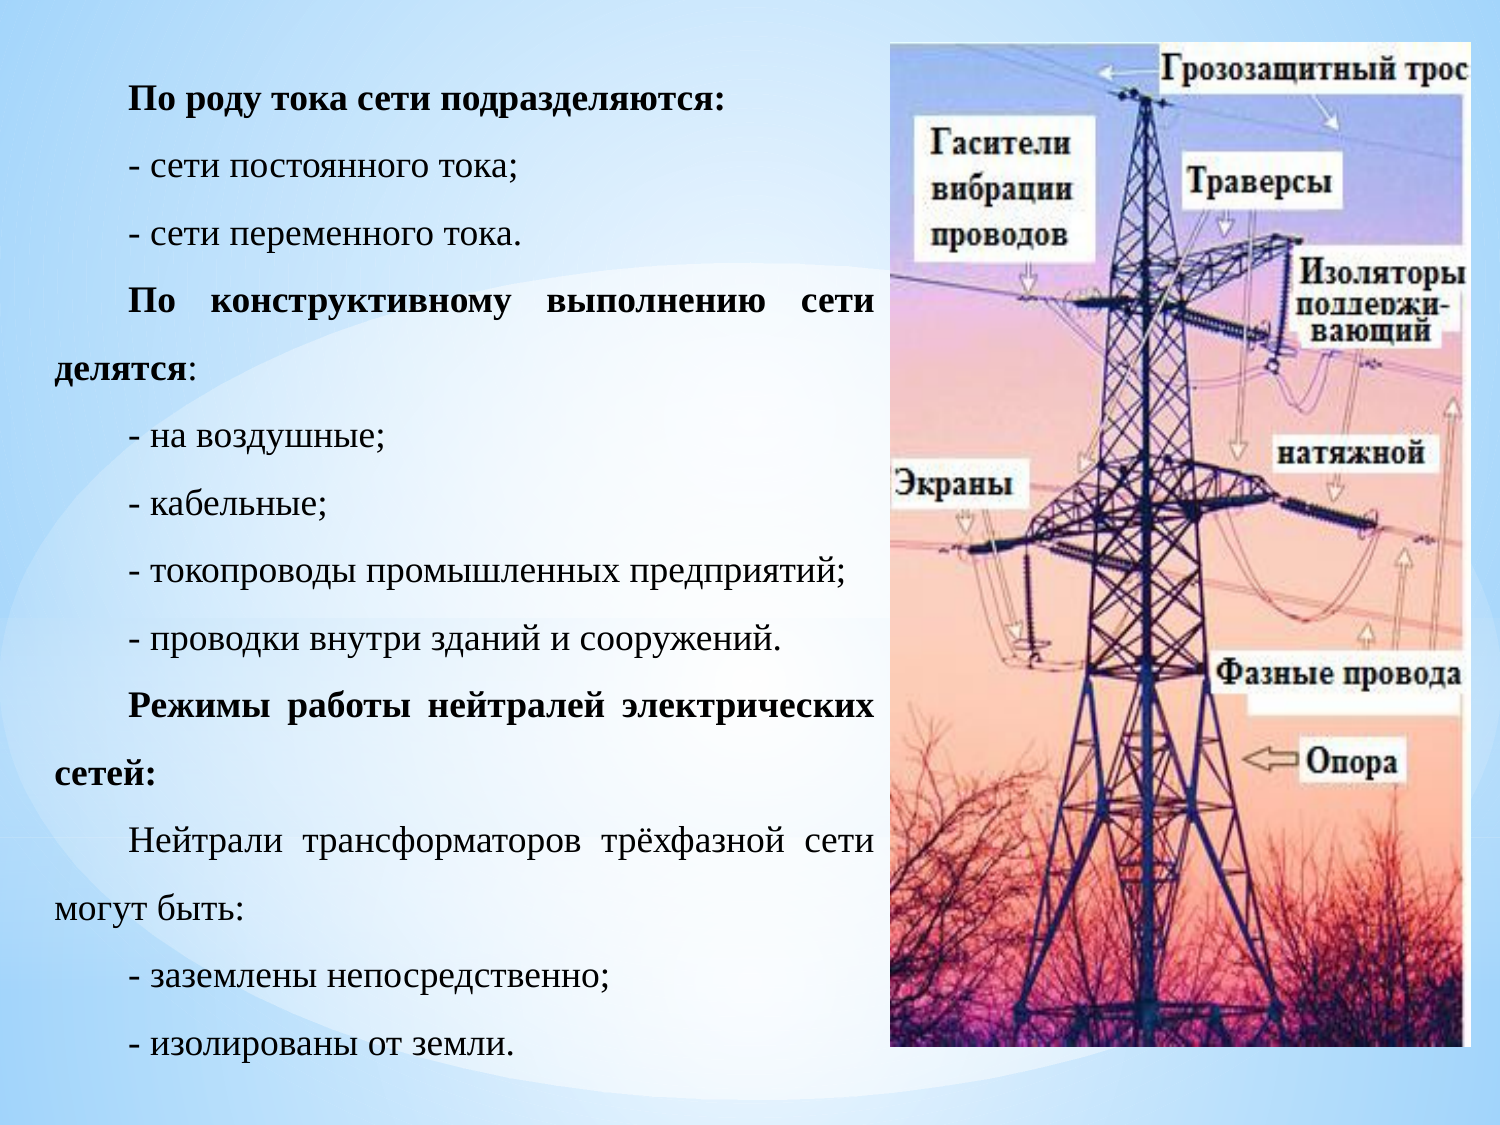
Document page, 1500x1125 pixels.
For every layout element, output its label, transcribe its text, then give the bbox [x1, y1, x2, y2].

picture [889, 42, 1471, 1047]
text_box По роду тока сети подразделяются: - сети постоянного тока; - сети переменного тока. По конструктивному выполнению сети делятся: - на воздушные; - кабельные; - токопроводы промышленных предприятий; - проводки внутри зданий и сооружений. Режимы работы нейтралей электрических сетей: Нейтрали трансформаторов трёхфазной сети могут быть: - заземлены непосредственно; - изолированы от земли. [39, 42, 891, 1070]
